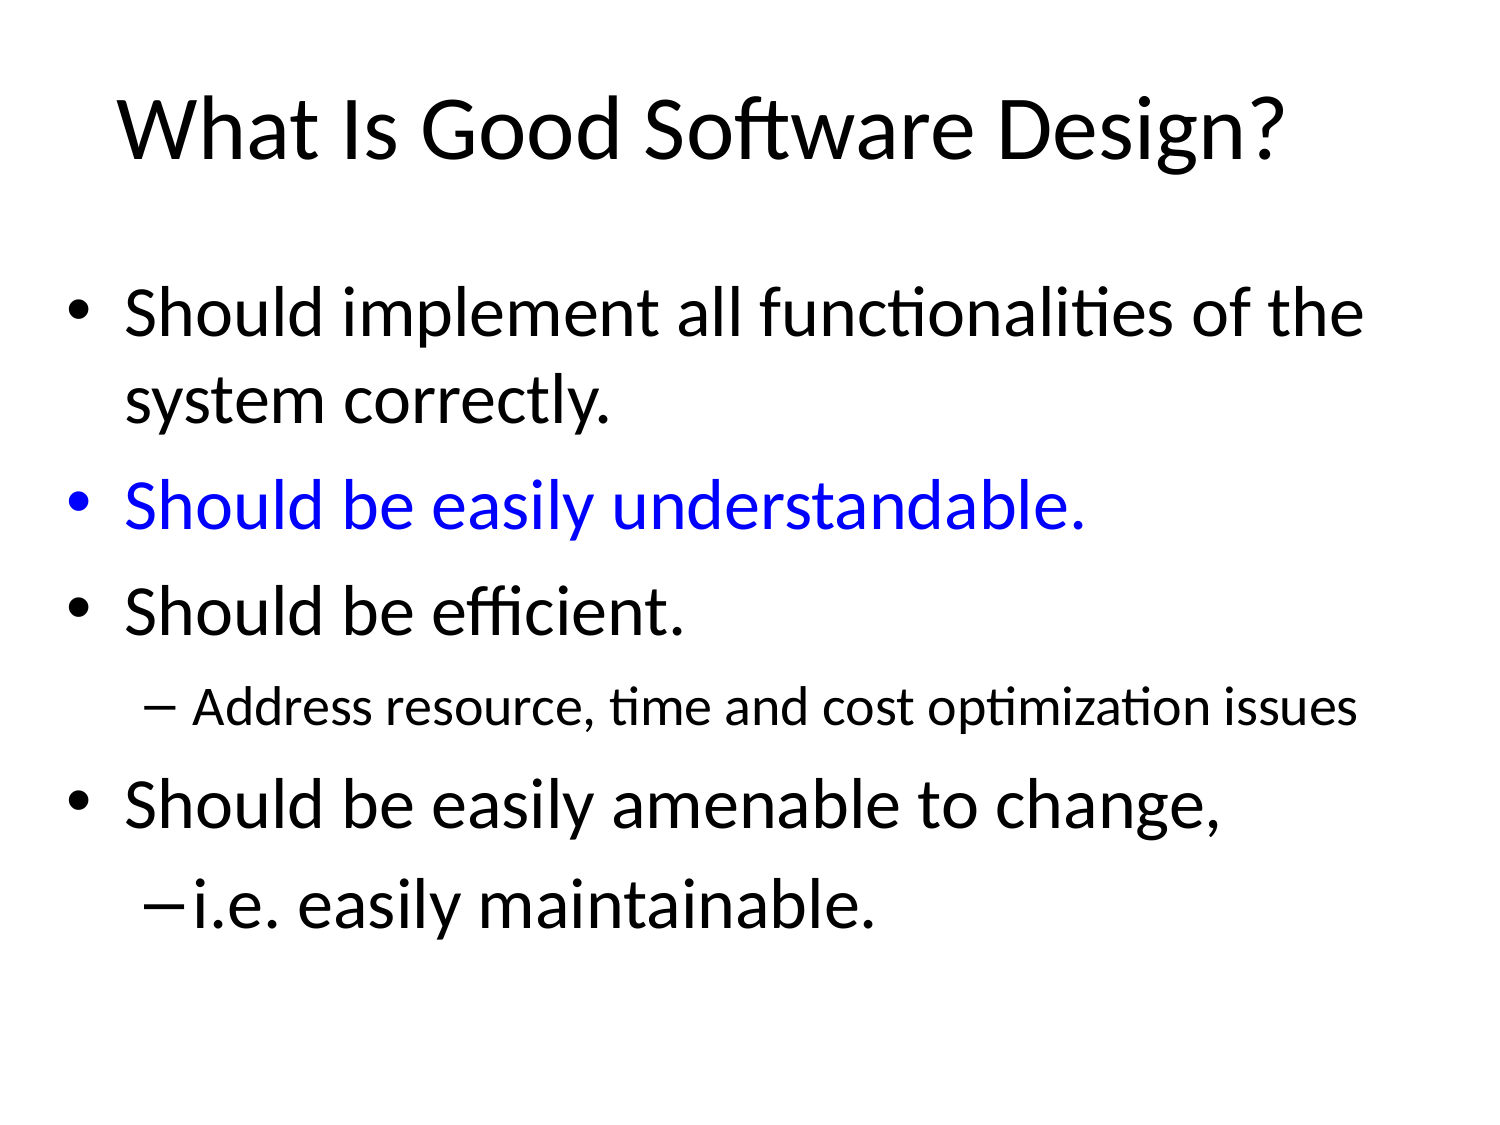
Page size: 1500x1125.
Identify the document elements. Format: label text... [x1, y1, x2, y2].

title What Is Good Software Design? [66, 29, 1342, 217]
list Should implement all functionalities of the system correctly. Should be easily understandable. Should be efficient. Address resource, time and cost optimization issues Should be easily amenable to change, i.e. easily maintainable. [63, 257, 1405, 963]
